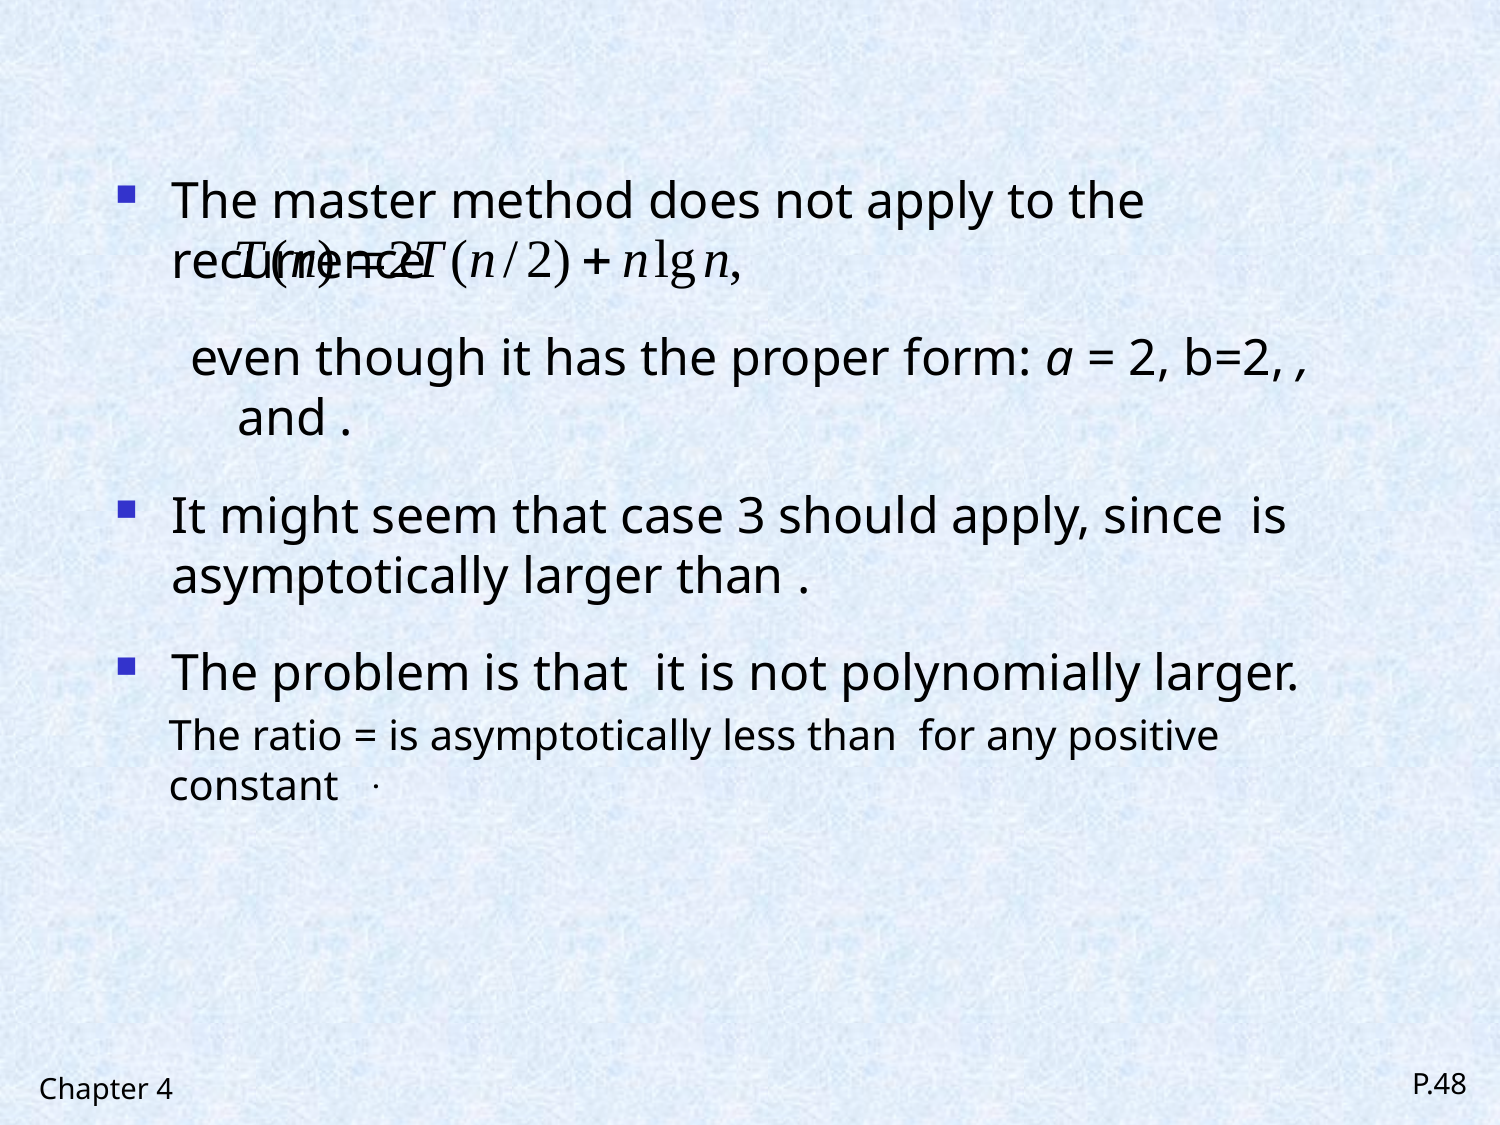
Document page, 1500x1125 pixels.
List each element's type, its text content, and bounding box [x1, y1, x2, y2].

slide_number P.48 [1169, 1037, 1483, 1113]
slide_number Chapter 4 [0, 0, 1500, 1125]
slide_number Chapter 4 [23, 1037, 337, 1113]
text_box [229, 231, 751, 302]
